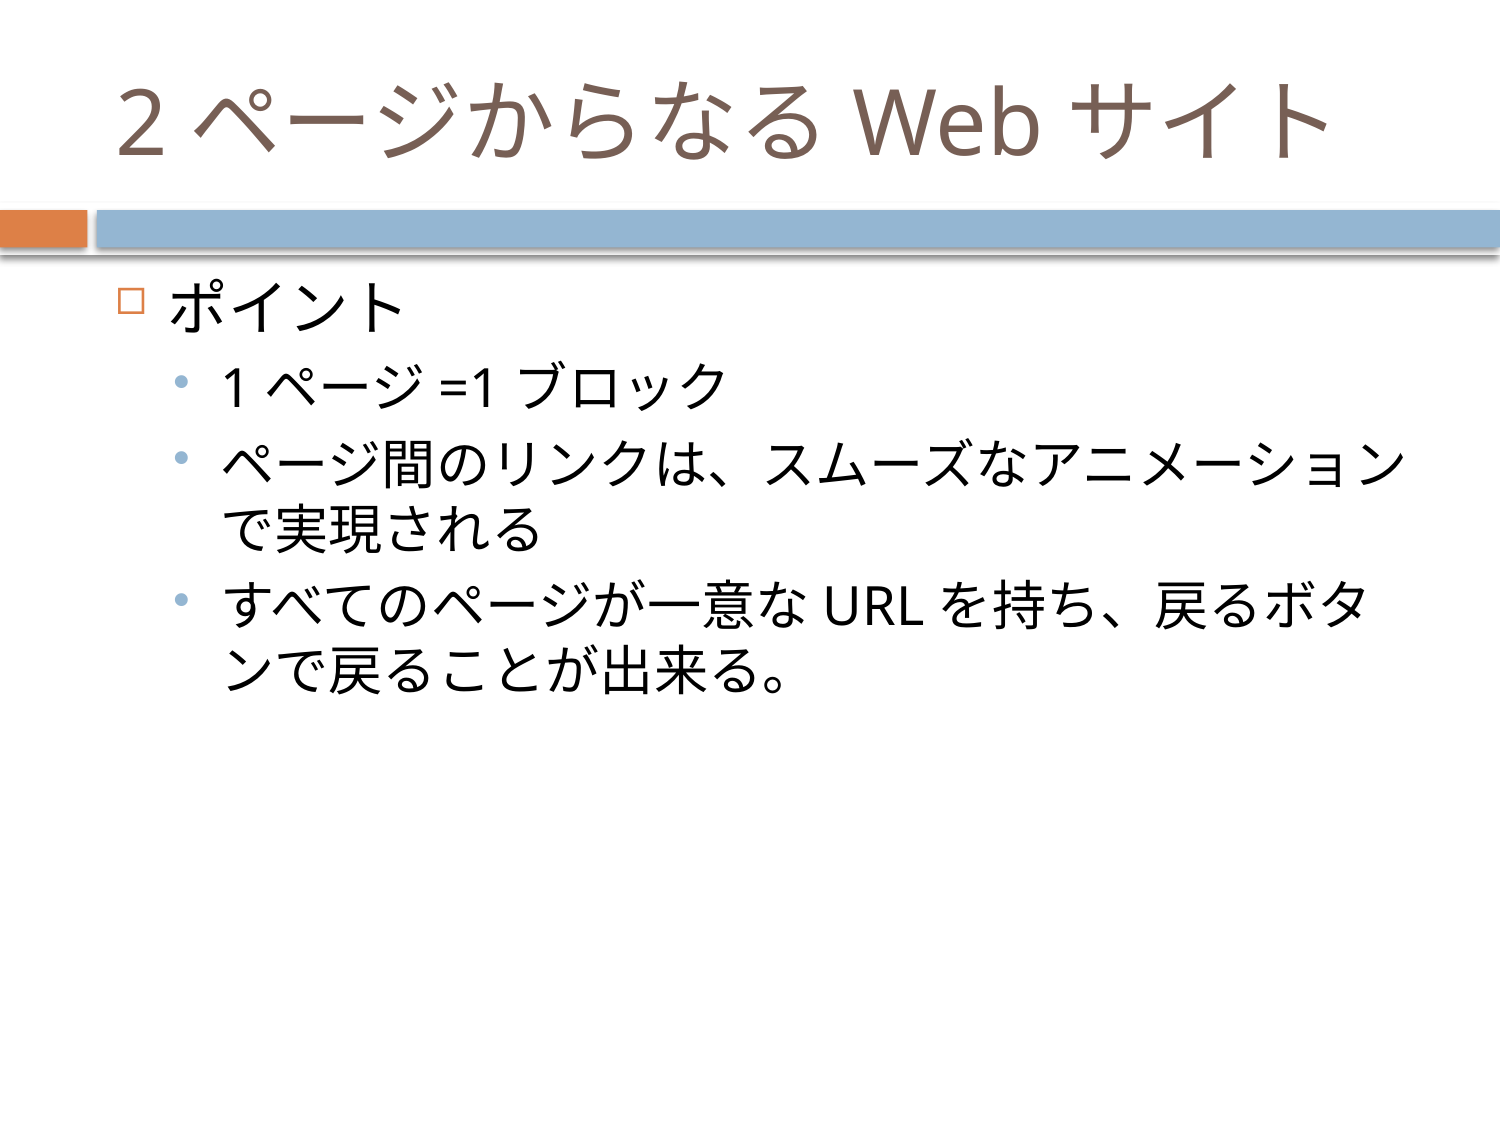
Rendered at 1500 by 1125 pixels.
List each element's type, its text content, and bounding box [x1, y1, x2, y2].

list ポイント 1ページ=1ブロック ページ間のリンクは、スムーズなアニメーションで実現される すべてのページが一意なURLを持ち、戻るボタンで戻ることが出来る。 [100, 262, 1438, 1000]
title 2ページからなるWebサイト [100, 37, 1438, 200]
